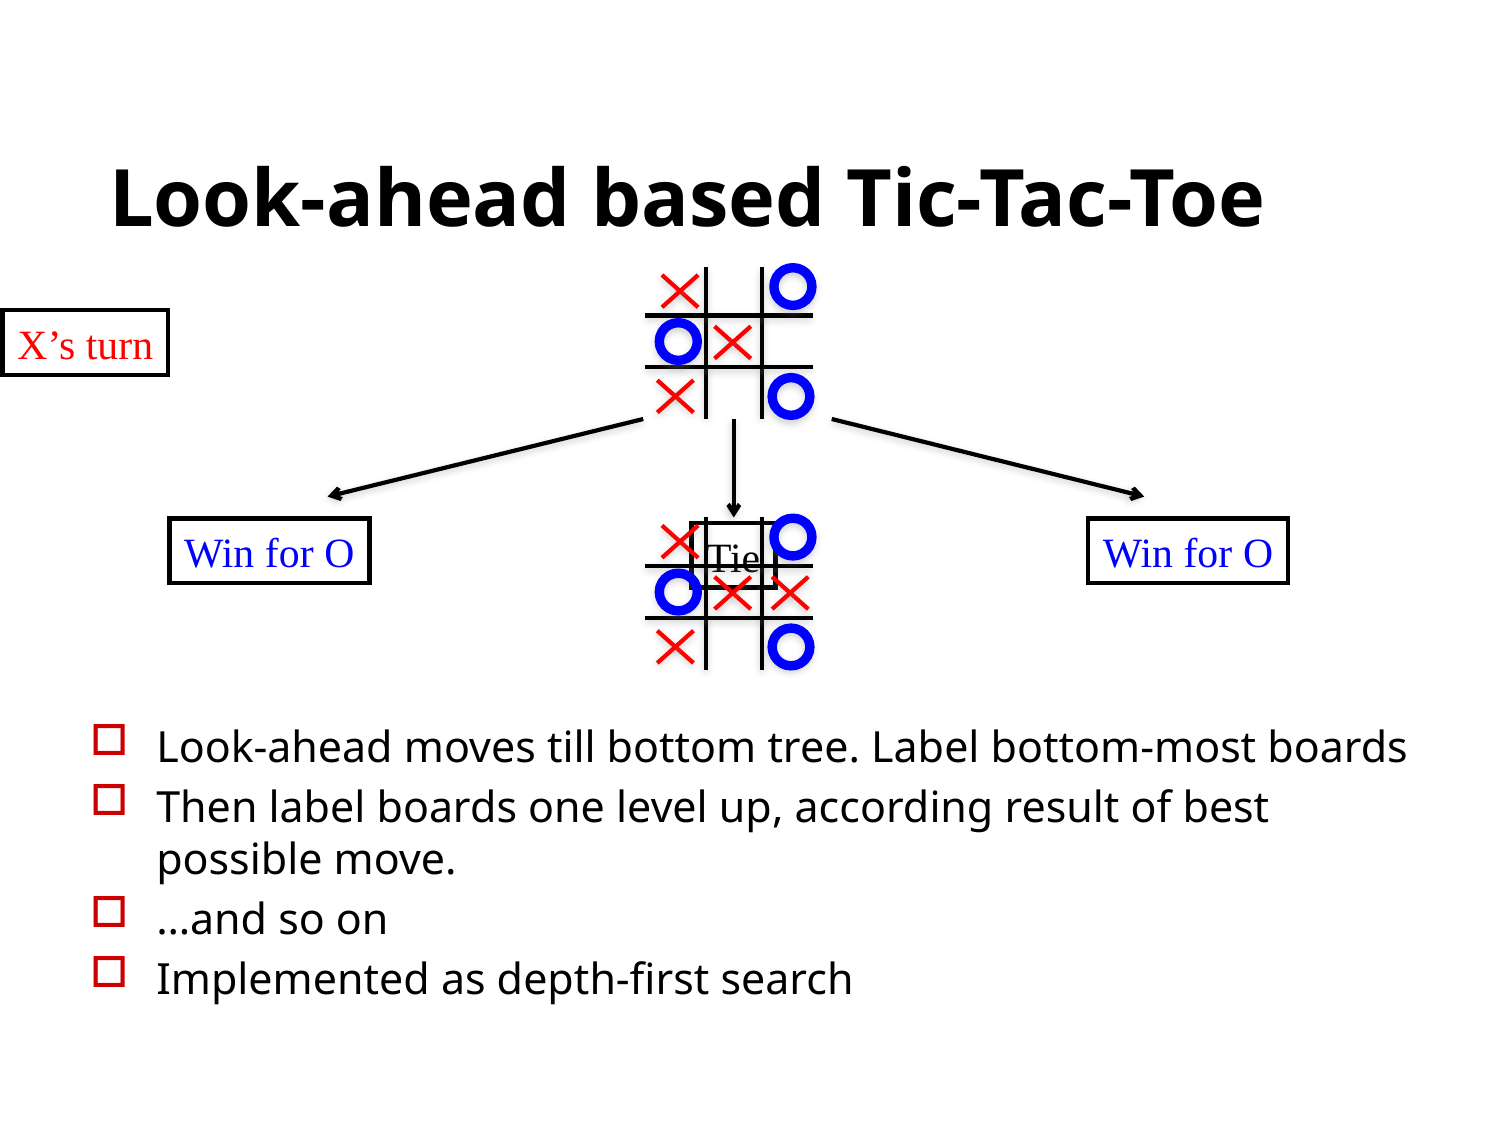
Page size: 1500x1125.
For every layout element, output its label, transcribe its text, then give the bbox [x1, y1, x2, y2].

list Look-ahead moves till bottom tree. Label bottom-most boards Then label boards one level up, according result of best possible move. …and so on Implemented as depth-first search [74, 711, 1426, 1051]
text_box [771, 576, 809, 610]
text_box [644, 266, 814, 420]
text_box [714, 576, 751, 610]
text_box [661, 525, 699, 559]
title Look-ahead based Tic-Tac-Toe [93, 49, 1407, 250]
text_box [831, 418, 1145, 497]
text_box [714, 326, 751, 359]
text_box X’s turn [2, 310, 169, 375]
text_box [661, 274, 699, 308]
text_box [657, 379, 694, 413]
text_box Win for O [169, 518, 370, 583]
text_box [644, 517, 814, 670]
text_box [327, 418, 644, 497]
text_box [657, 630, 694, 664]
text_box Win for O [1088, 518, 1289, 583]
